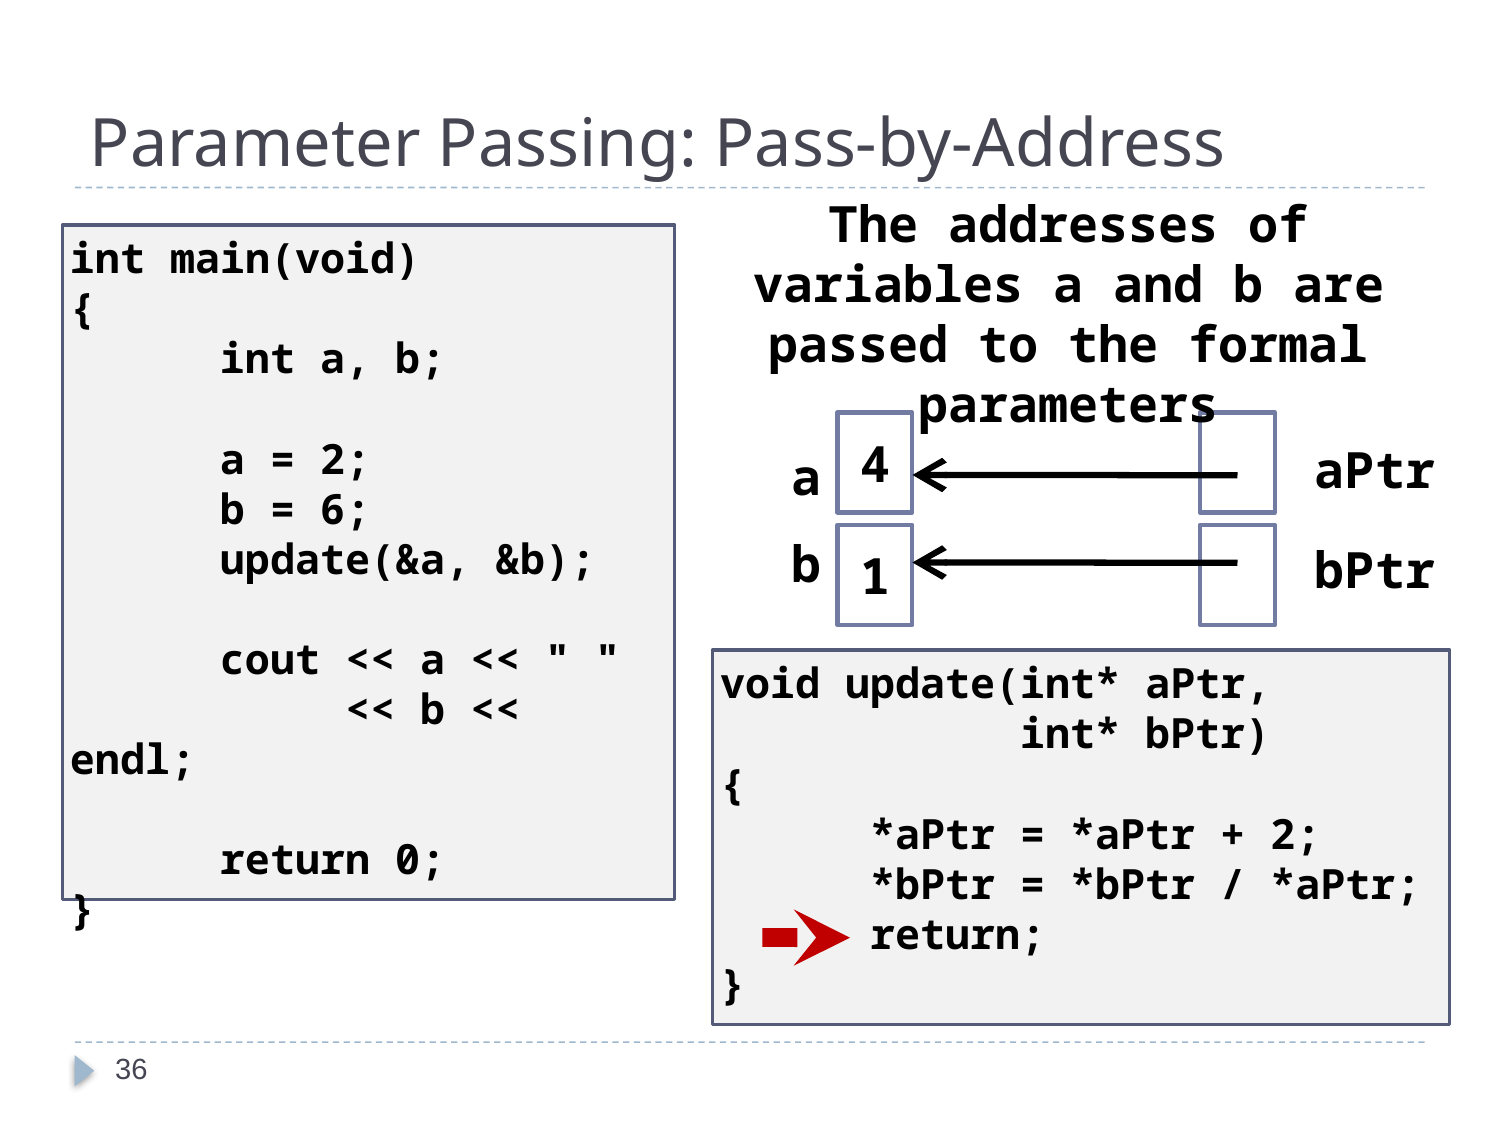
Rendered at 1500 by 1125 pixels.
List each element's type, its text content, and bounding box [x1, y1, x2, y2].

text_box 4 [836, 411, 914, 514]
text_box a [748, 436, 864, 514]
text_box void update(int* aPtr, int* bPtr) { *aPtr = *aPtr + 2; *bPtr = *bPtr / *aPtr; return; } [711, 648, 1451, 1026]
text_box [1198, 439, 1276, 514]
text_box b [748, 523, 864, 601]
text_box The addresses of variables a and b are passed to the formal parameters [686, 186, 1451, 439]
slide_number 36 [100, 1042, 426, 1103]
text_box int main(void) { int a, b; a = 2; b = 6; update(&a, &b); cout << a << " " << b << endl; return 0; } [61, 223, 676, 901]
title Parameter Passing: Pass-by-Address [75, 24, 1425, 188]
text_box aPtr [1286, 423, 1464, 514]
text_box 1 [836, 523, 914, 626]
text_box [1198, 523, 1276, 626]
text_box bPtr [1286, 536, 1464, 601]
